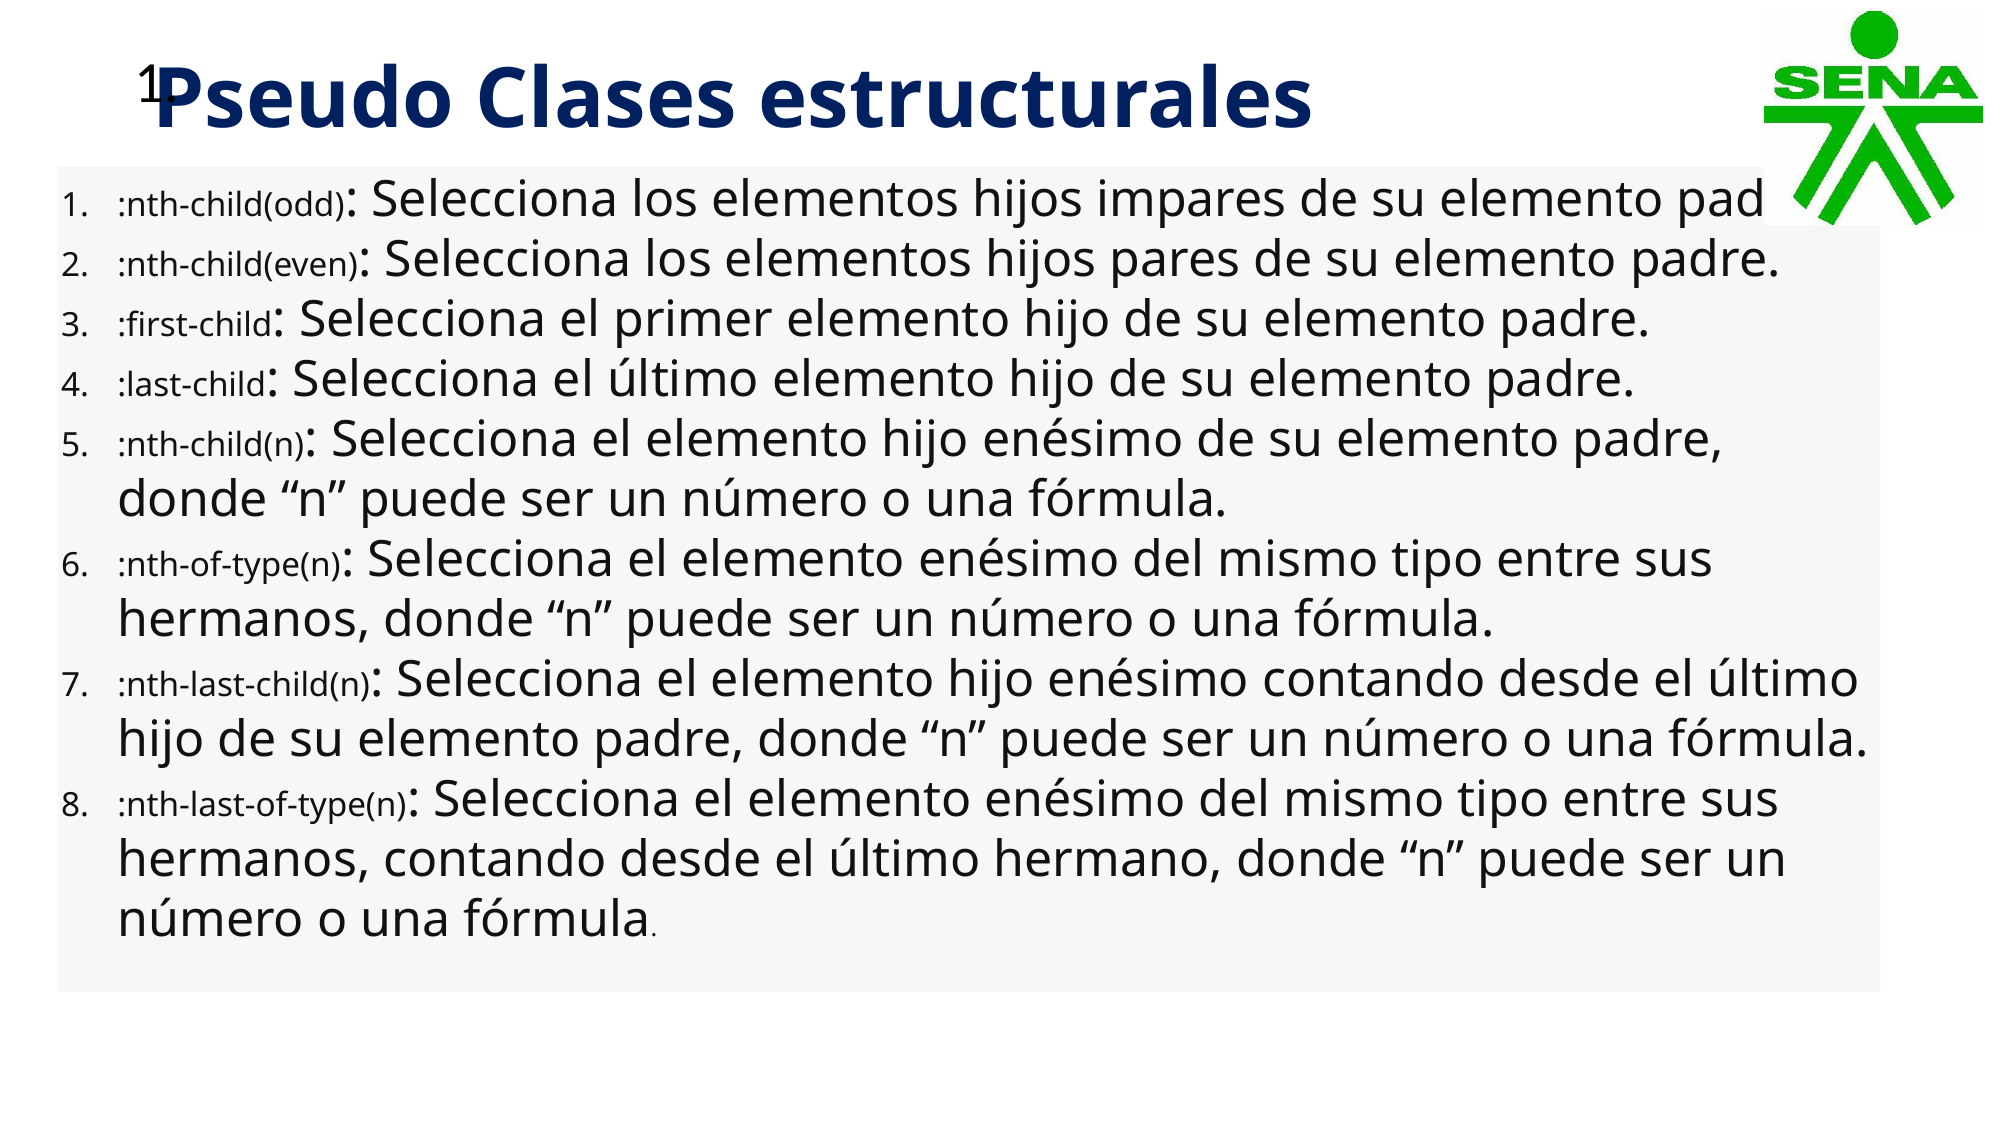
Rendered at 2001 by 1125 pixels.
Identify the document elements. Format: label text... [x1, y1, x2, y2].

text_box 1. [119, 44, 1845, 759]
text_box :nth-child(odd): Selecciona los elementos hijos impares de su elemento padre. :nth-child(even): Selecciona los elementos hijos pares de su elemento padre. :first-child: Selecciona el primer elemento hijo de su elemento padre. :last-child: Selecciona el último elemento hijo de su elemento padre. :nth-child(n): Selecciona el elemento hijo enésimo de su elemento padre, donde “n” puede ser un número o una fórmula. :nth-of-type(n): Selecciona el elemento enésimo del mismo tipo entre sus hermanos, donde “n” puede ser un número o una fórmula. :nth-last-child(n): Selecciona el elemento hijo enésimo contando desde el último hijo de su elemento padre, donde “n” puede ser un número o una fórmula. :nth-last-of-type(n): Selecciona el elemento enésimo del mismo tipo entre sus hermanos, contando desde el último hermano, donde “n” puede ser un número o una fórmula. [58, 166, 1881, 992]
picture [1764, 11, 1983, 225]
